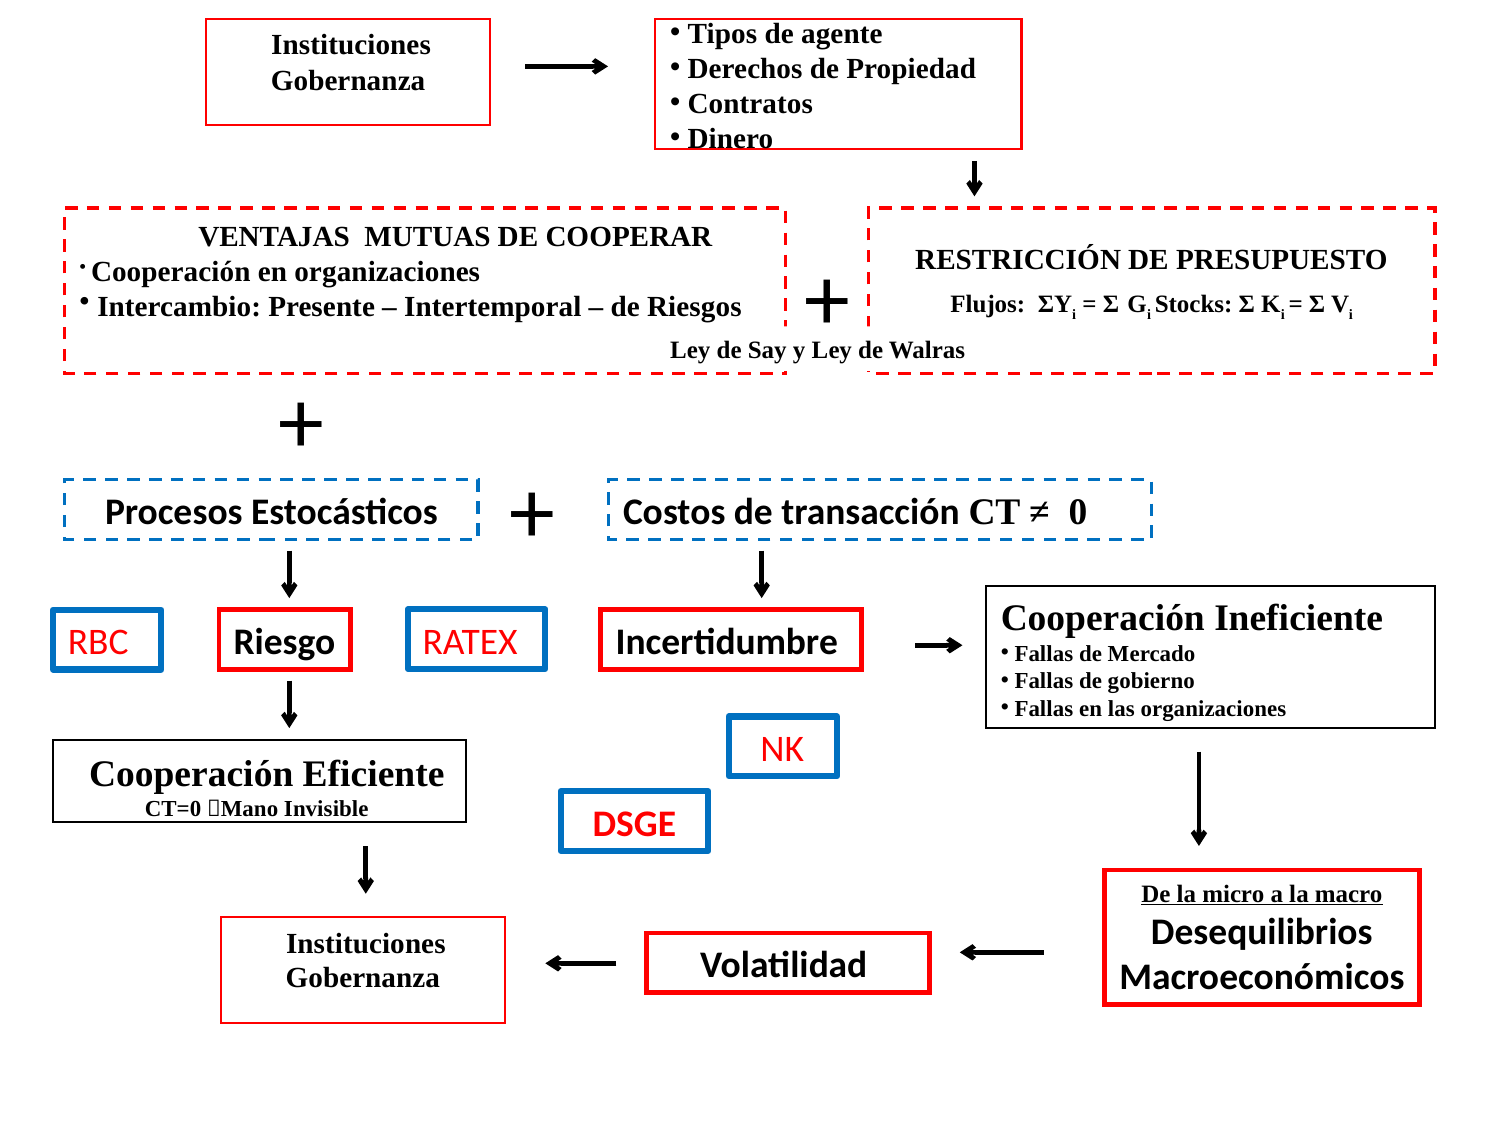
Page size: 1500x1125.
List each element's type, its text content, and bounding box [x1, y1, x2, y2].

text_box Instituciones Gobernanza [206, 19, 490, 126]
text_box Incertidumbre [600, 609, 862, 670]
text_box Costos de transacción CT ≠ 0 [608, 479, 1152, 540]
text_box VENTAJAS MUTUAS DE COOPERAR Cooperación en organizaciones Intercambio: Presente – Intertemporal – de Riesgos [64, 207, 786, 374]
text_box + [789, 231, 866, 326]
text_box De la micro a la macro Desequilibrios Macroeconómicos [1104, 869, 1420, 1005]
text_box Volatilidad [646, 932, 930, 993]
text_box RATEX [408, 609, 546, 669]
text_box Cooperación Eficiente CT=0 Mano Invisible [53, 739, 467, 823]
text_box RESTRICCIÓN DE PRESUPUESTO Flujos: ΣYi = Σ Gi Stocks: Σ Ki = Σ Vi [868, 207, 1436, 374]
text_box DSGE [560, 791, 709, 851]
text_box RBC [53, 609, 162, 670]
text_box NK [728, 716, 837, 777]
text_box + [494, 444, 571, 570]
text_box Instituciones Gobernanza [221, 916, 505, 1024]
text_box Ley de Say y Ley de Walras [655, 326, 986, 371]
text_box Tipos de agente Derechos de Propiedad Contratos Dinero [655, 18, 1022, 149]
text_box Procesos Estocásticos [64, 479, 478, 540]
text_box Riesgo [218, 609, 351, 670]
text_box Cooperación Ineficiente Fallas de Mercado Fallas de gobierno Fallas en las organizaciones [986, 586, 1436, 728]
text_box + [263, 354, 337, 479]
